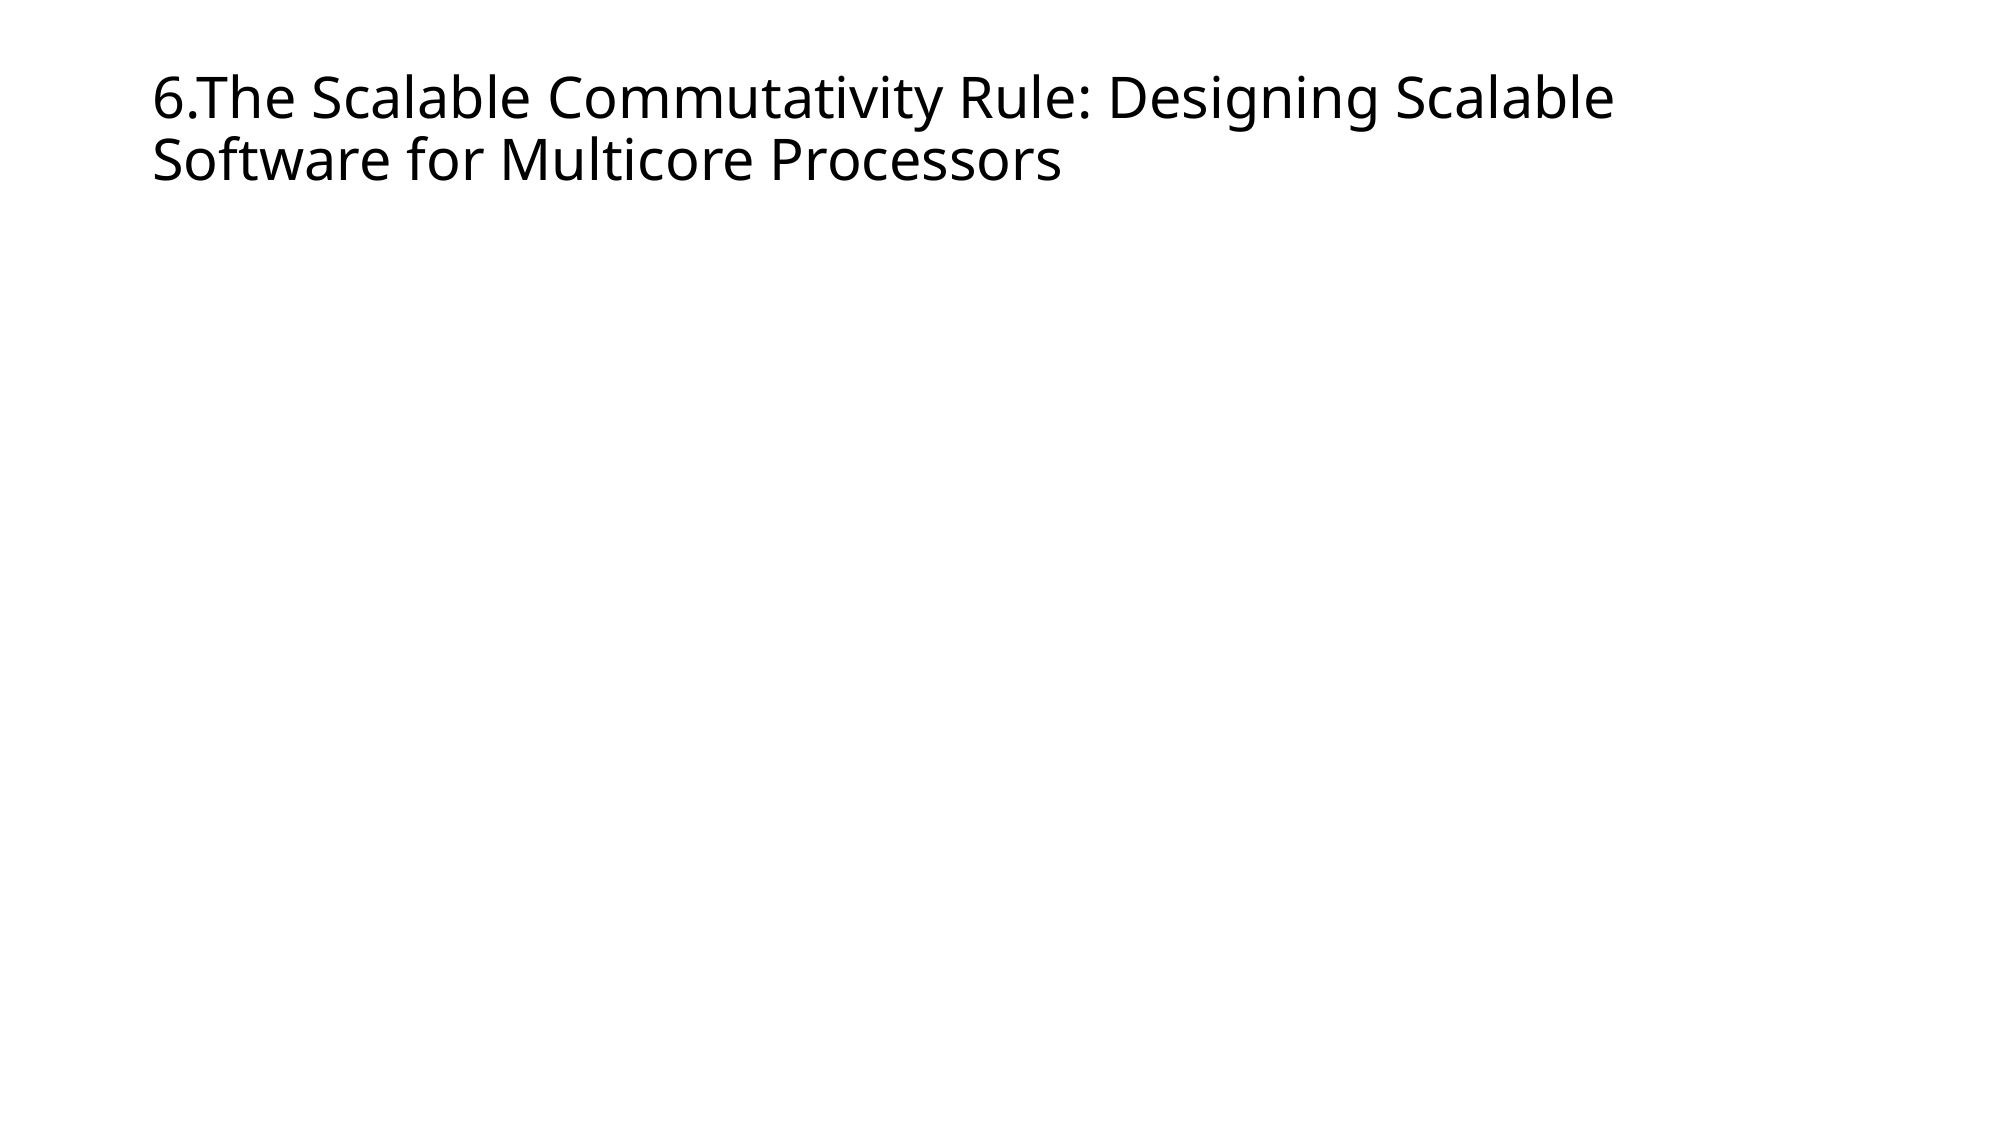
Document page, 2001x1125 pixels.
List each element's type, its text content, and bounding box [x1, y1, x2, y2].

title 6.The Scalable Commutativity Rule: Designing Scalable Software for Multicore Processors [137, 59, 1863, 278]
